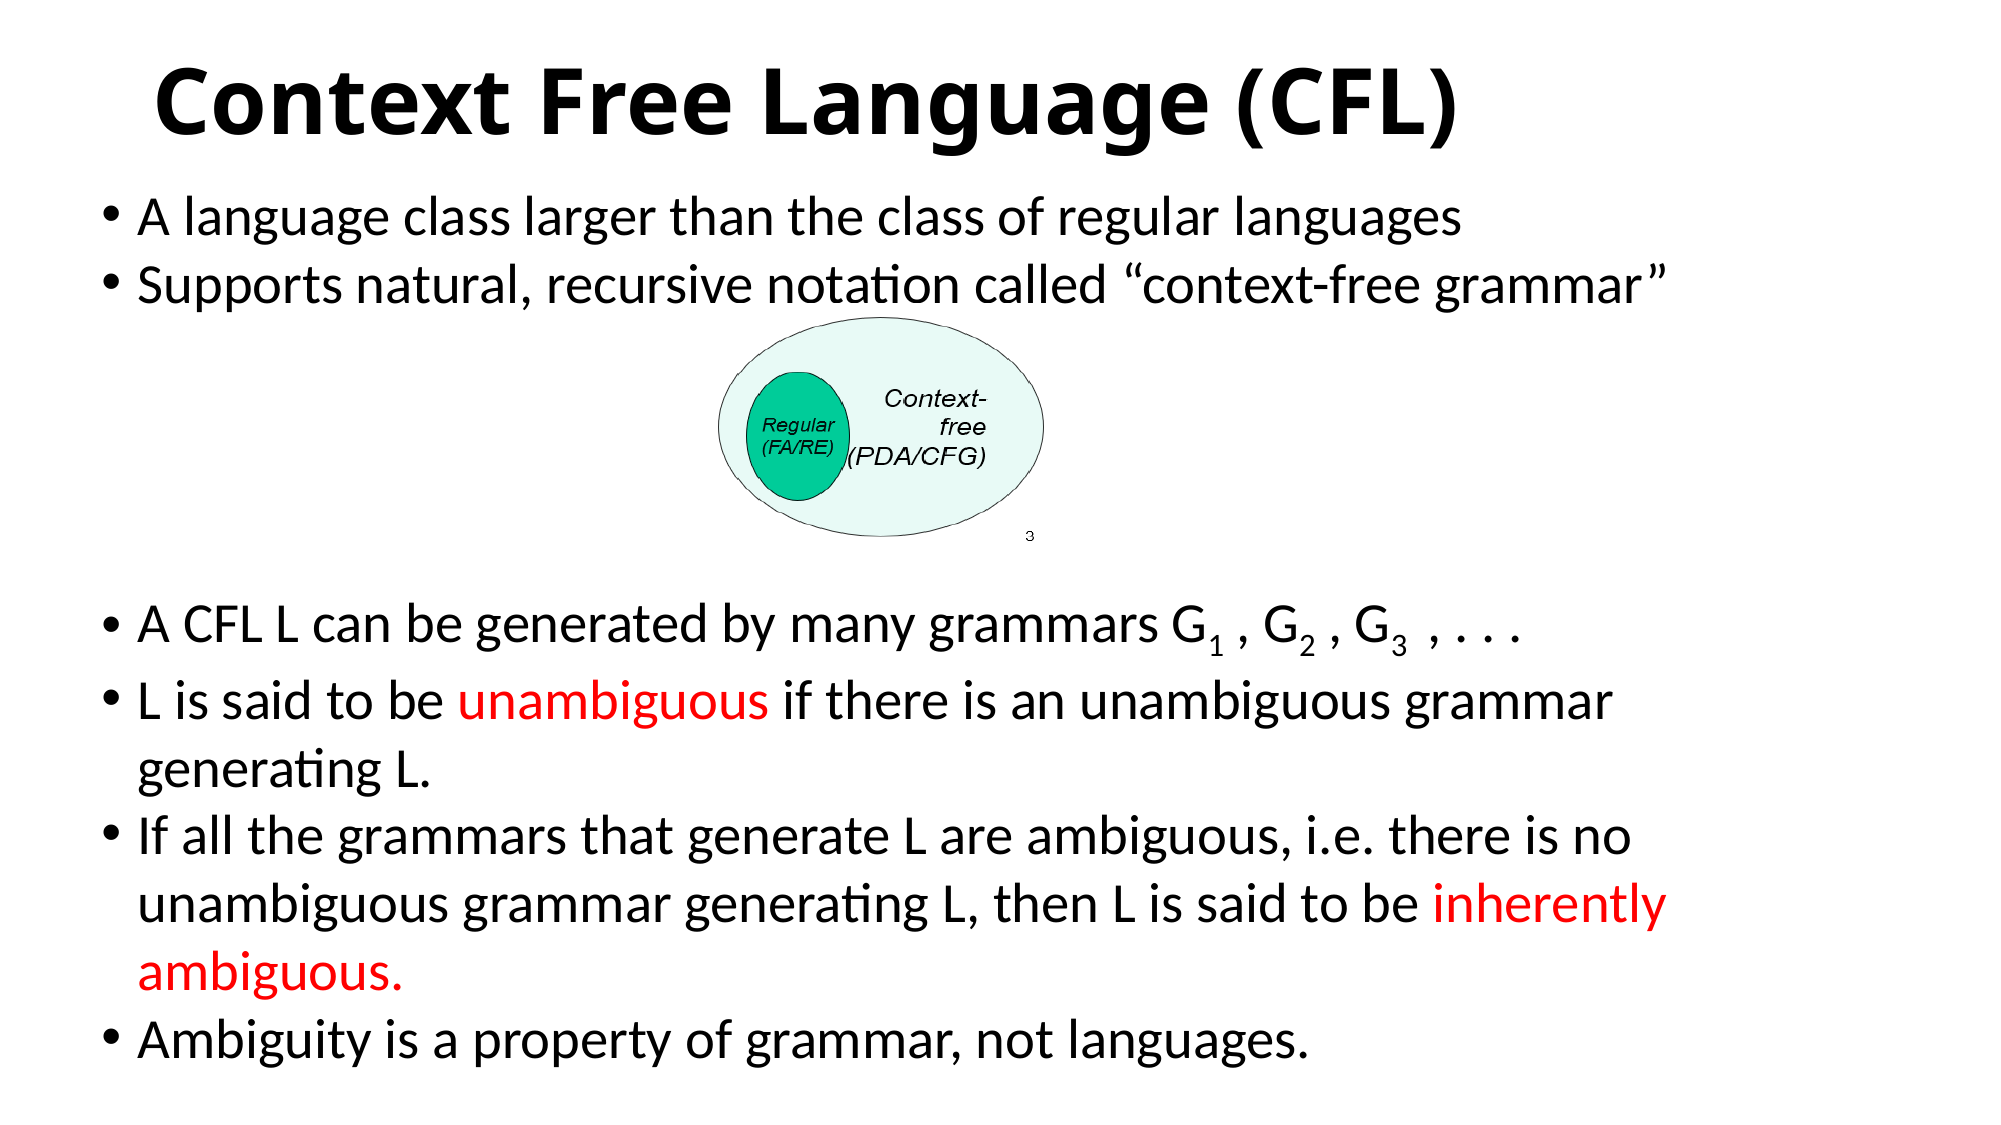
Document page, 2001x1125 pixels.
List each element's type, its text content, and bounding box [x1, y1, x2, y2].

list A language class larger than the class of regular languages Supports natural, recursive notation called “context-free grammar” A CFL L can be generated by many grammars G1 , G2 , G3 , . . . L is said to be unambiguous if there is an unambiguous grammar generating L. If all the grammars that generate L are ambiguous, i.e. there is no unambiguous grammar generating L, then L is said to be inherently ambiguous. Ambiguity is a property of grammar, not languages. [86, 171, 1812, 1079]
title Context Free Language (CFL) [137, 18, 1863, 192]
picture [697, 303, 1050, 548]
